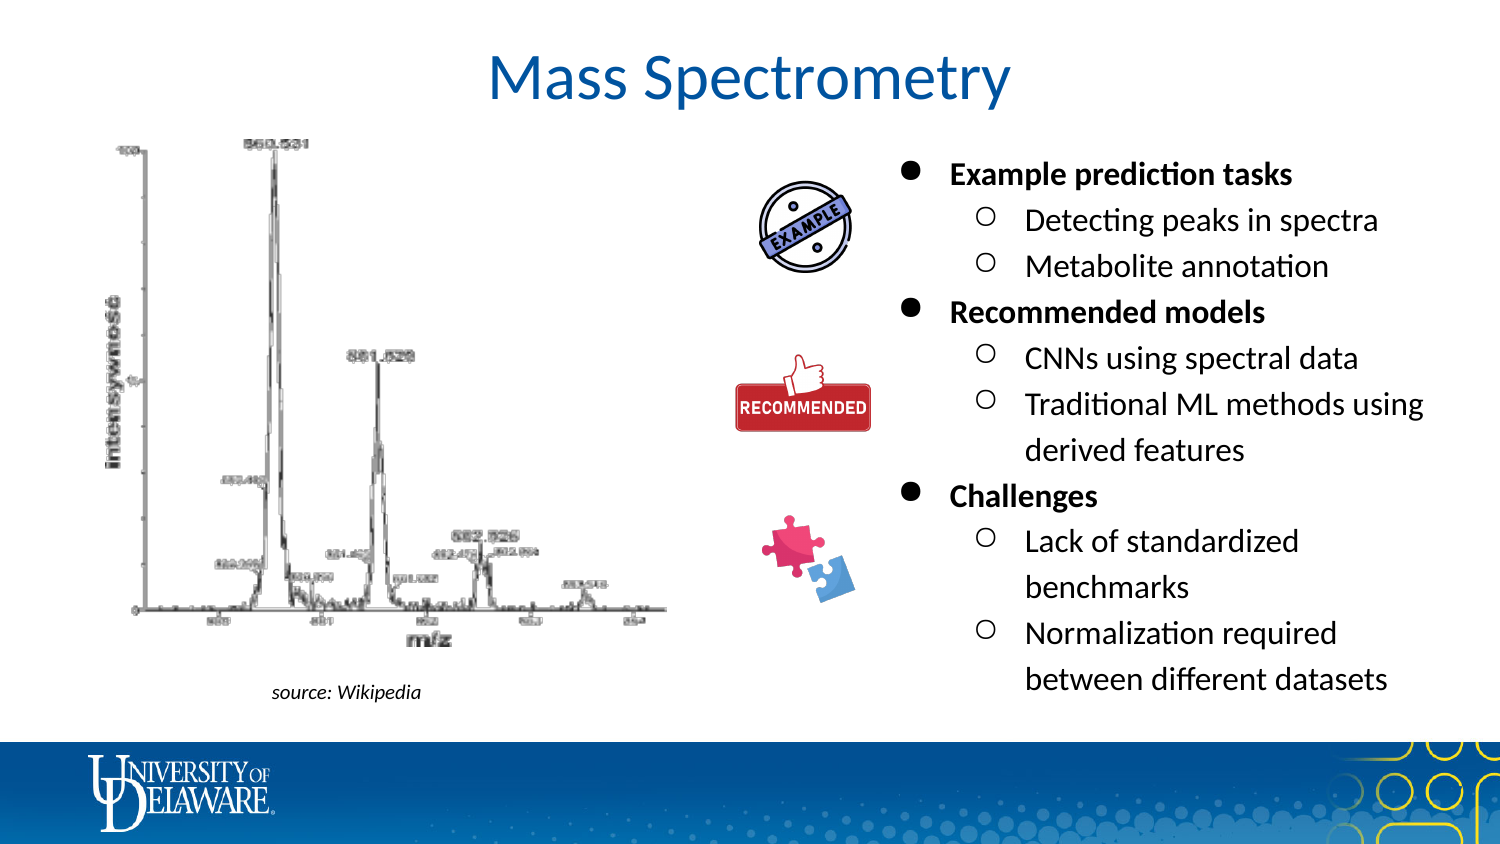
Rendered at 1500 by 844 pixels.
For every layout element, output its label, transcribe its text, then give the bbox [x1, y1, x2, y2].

text_box Example prediction tasks Detecting peaks in spectra Metabolite annotation Recommended models CNNs using spectral data Traditional ML methods using derived features Challenges Lack of standardized benchmarks Normalization required between different datasets [859, 131, 1457, 758]
slide_number 6 [1387, 762, 1478, 828]
title Mass Spectrometry [51, 18, 1449, 118]
picture [0, 0, 1500, 844]
text_box source: Wikipedia [143, 666, 550, 717]
